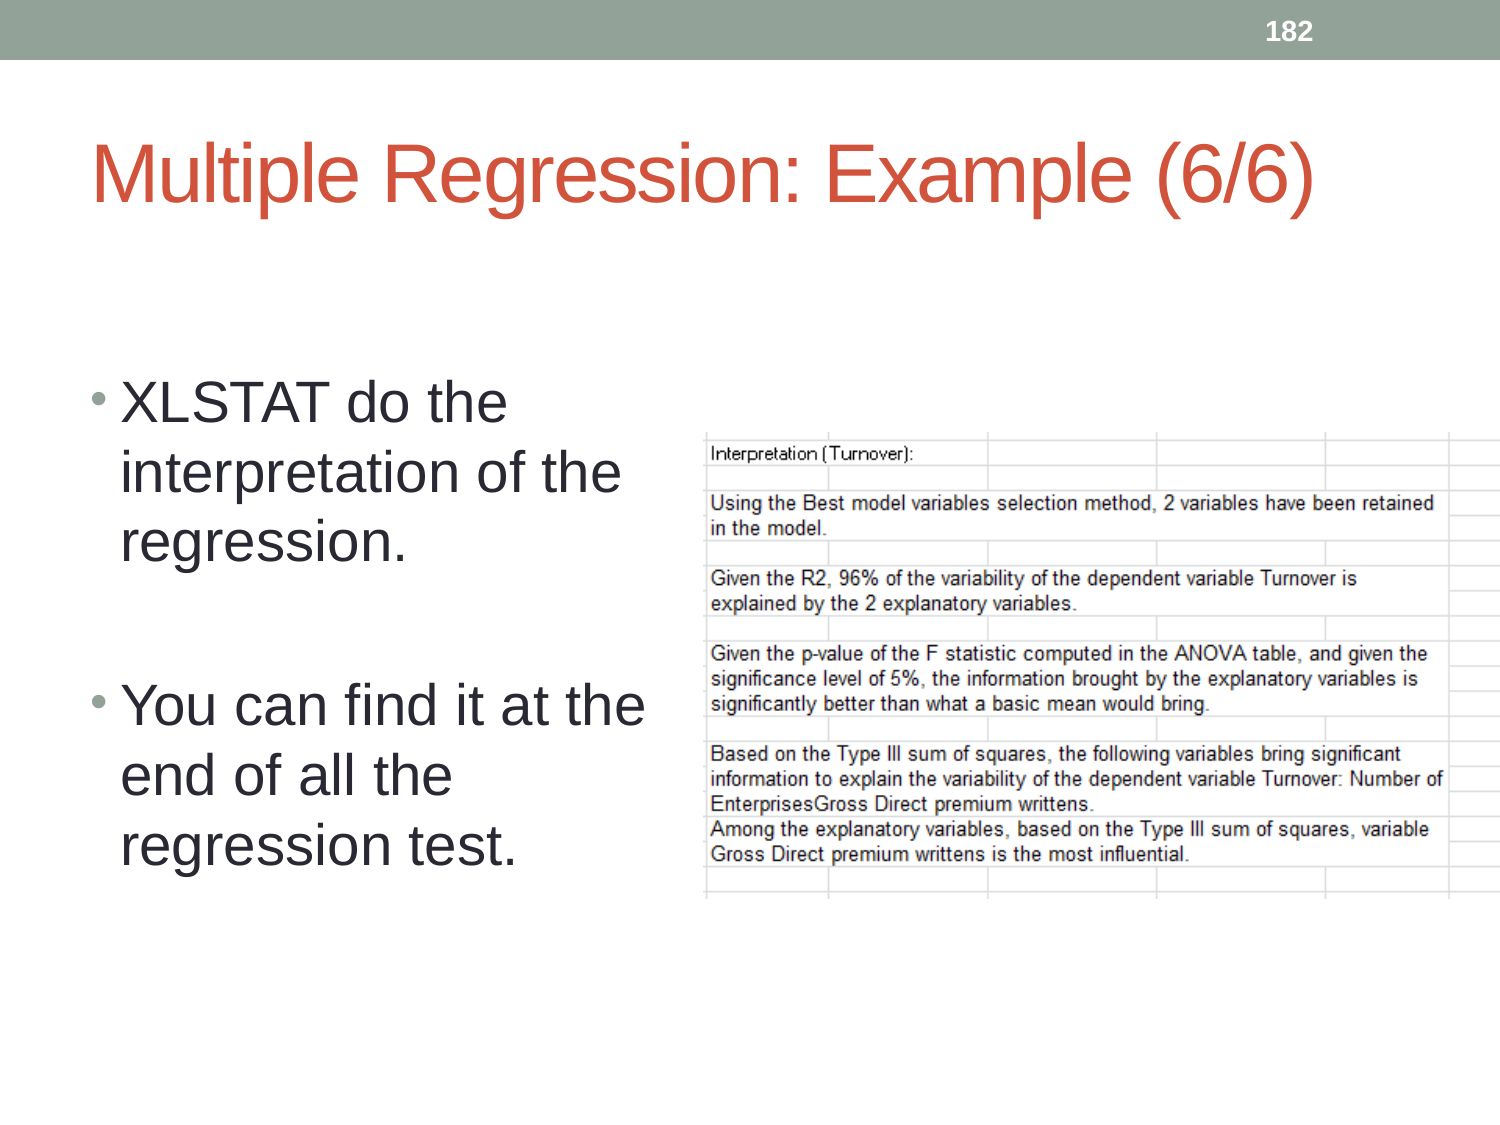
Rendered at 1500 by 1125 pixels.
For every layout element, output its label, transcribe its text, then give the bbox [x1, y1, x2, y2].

title Multiple Regression: Example (6/6) [75, 87, 1425, 250]
list XLSTAT do the interpretation of the regression. You can find it at the end of all the regression test. [75, 274, 738, 1049]
slide_number 182 [1250, 3, 1425, 57]
picture [702, 432, 1500, 899]
